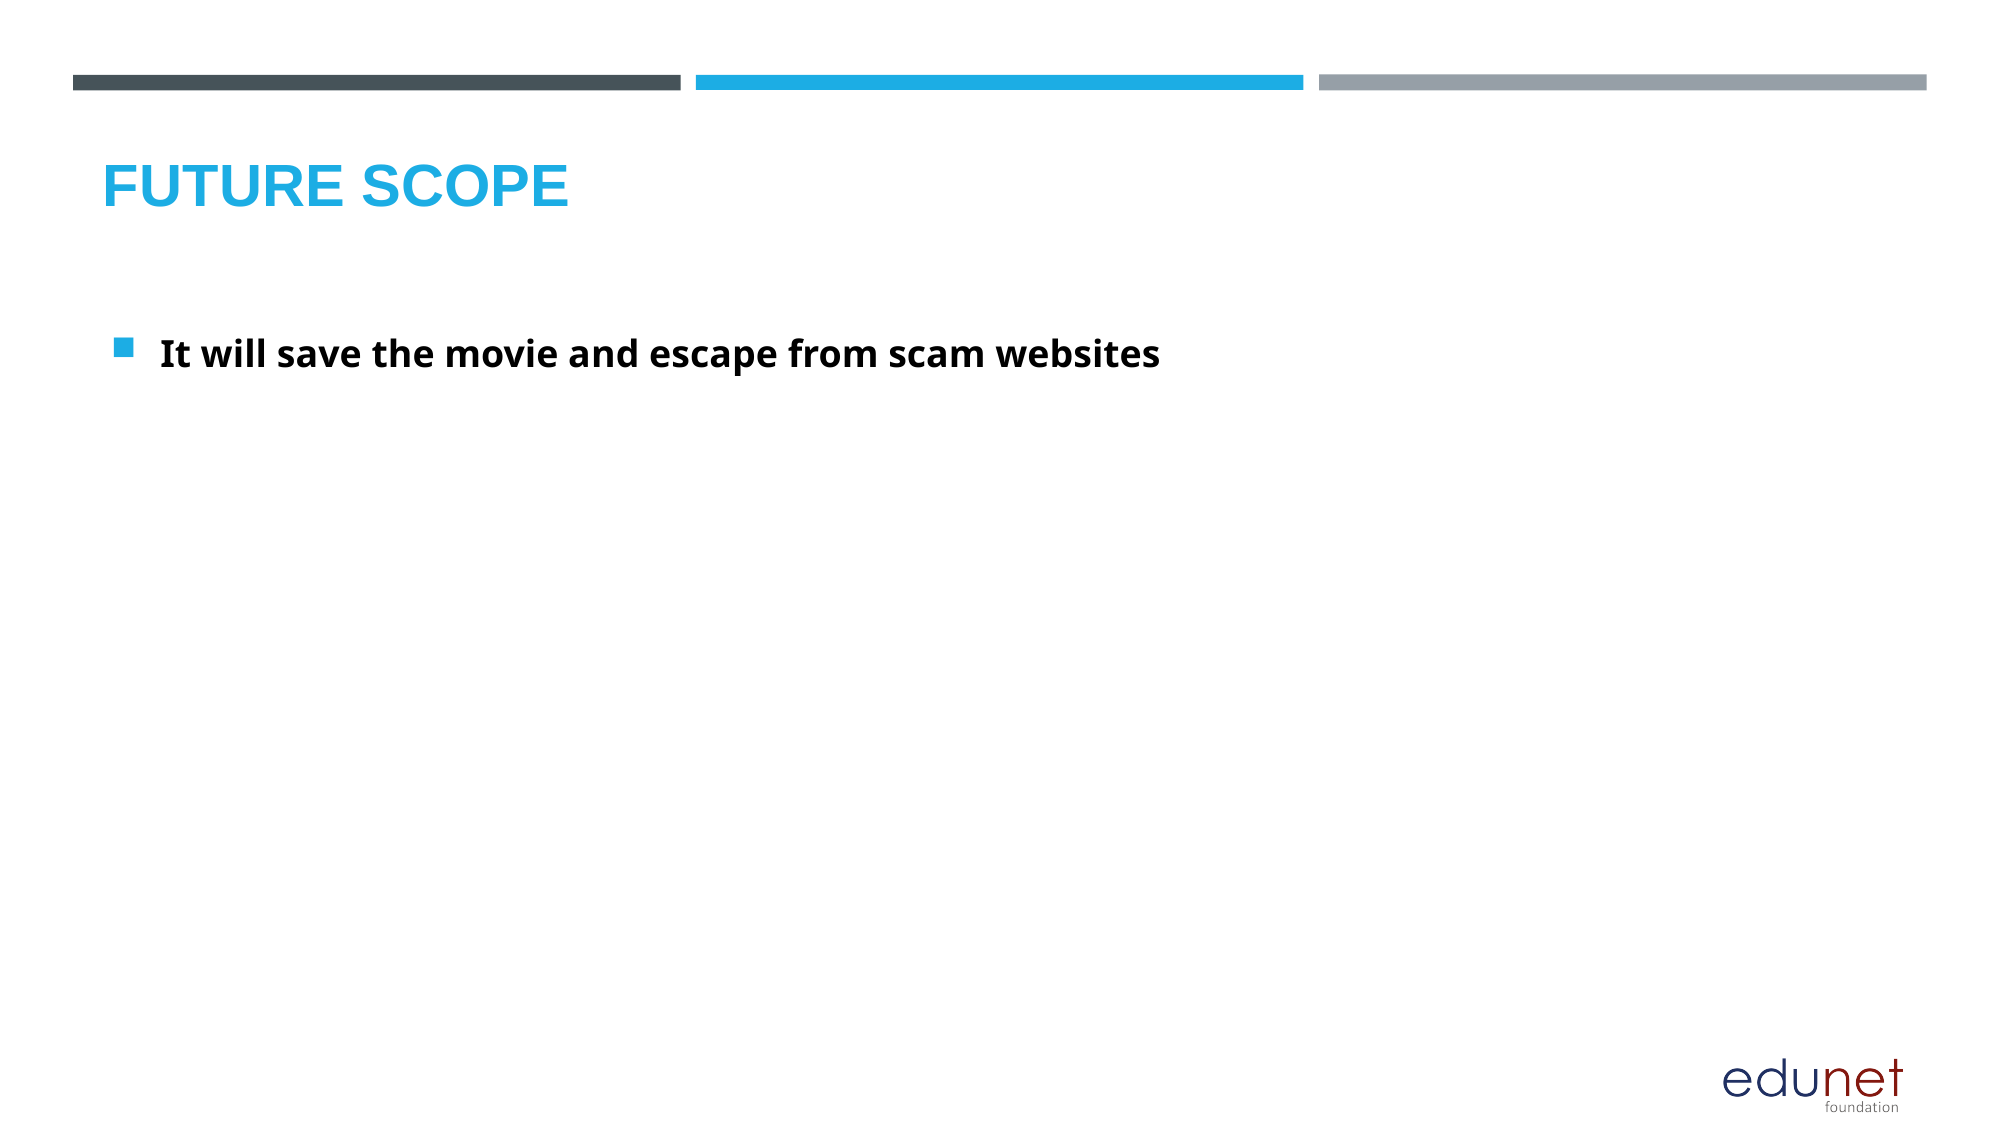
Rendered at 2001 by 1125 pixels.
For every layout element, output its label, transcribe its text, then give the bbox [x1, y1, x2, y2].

picture [1719, 1056, 1905, 1116]
list It will save the movie and escape from scam websites [95, 213, 1905, 981]
text_box Future scope [87, 138, 1898, 226]
